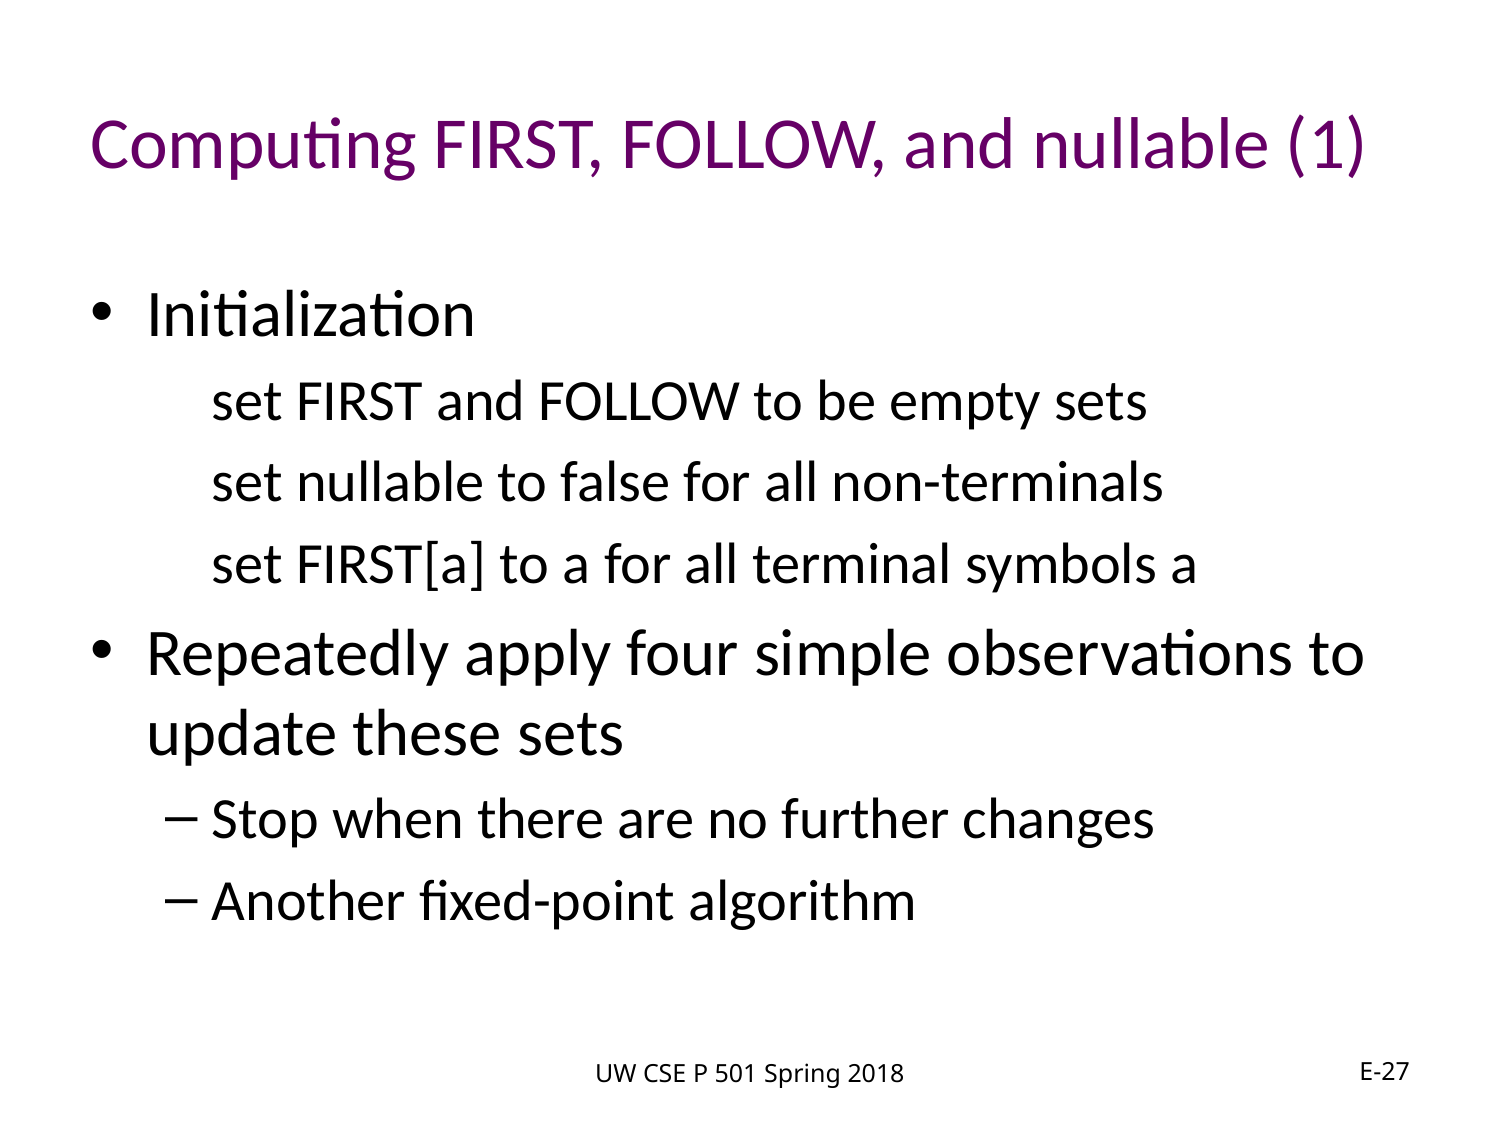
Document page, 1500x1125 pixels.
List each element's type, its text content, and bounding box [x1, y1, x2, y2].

slide_number E-27 [1074, 1042, 1425, 1103]
title Computing FIRST, FOLLOW, and nullable (1) [75, 45, 1425, 233]
list Initialization set FIRST and FOLLOW to be empty sets set nullable to false for all non-terminals set FIRST[a] to a for all terminal symbols a Repeatedly apply four simple observations to update these sets Stop when there are no further changes Another fixed-point algorithm [75, 262, 1425, 1005]
footer UW CSE P 501 Spring 2018 [512, 1042, 988, 1103]
